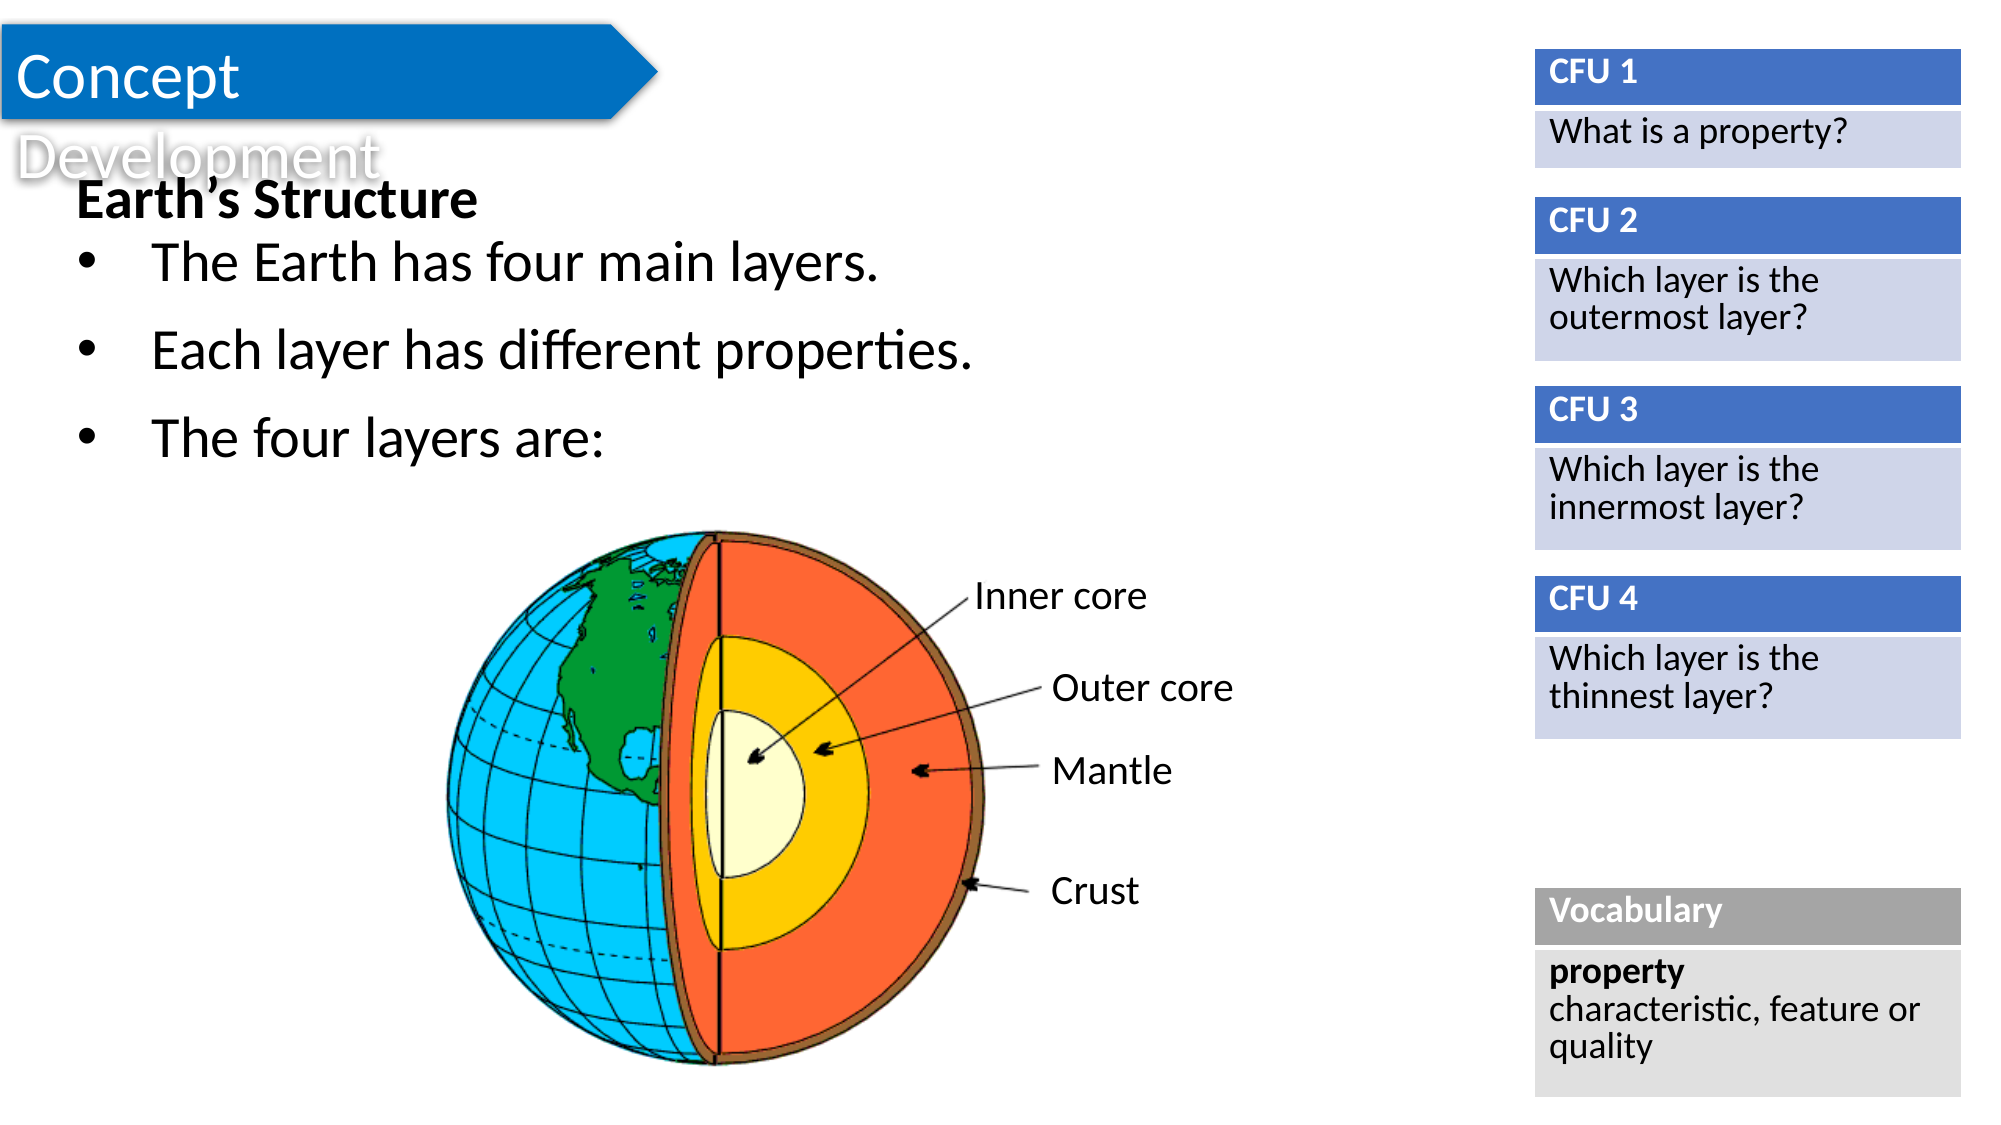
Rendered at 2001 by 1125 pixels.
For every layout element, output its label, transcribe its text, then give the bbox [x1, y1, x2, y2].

table_header CFU 4 [1535, 576, 1961, 632]
table_cell Which layer is the innermost layer? [1535, 448, 1961, 550]
text_box Earth’s Structure The Earth has four main layers. Each layer has different properties. The four layers are: [61, 161, 1526, 769]
text_box Outer core [1067, 652, 1249, 718]
table_cell Which layer is the outermost layer? [1535, 259, 1961, 361]
picture [419, 509, 1067, 1096]
table_cell What is a property? [1535, 111, 1961, 168]
table_header CFU 2 [1535, 197, 1961, 254]
table_cell Which layer is the thinnest layer? [1535, 637, 1961, 739]
text_box Inner core [1067, 560, 1163, 626]
text_box Concept Development [1, 24, 658, 119]
text_box Crust [1067, 855, 1155, 920]
table_cell property characteristic, feature or quality [1535, 950, 1961, 1097]
table_header CFU 3 [1535, 386, 1961, 443]
table_header CFU 1 [1535, 49, 1961, 105]
text_box Mantle [1067, 735, 1189, 800]
table_header Vocabulary [1535, 888, 1961, 945]
